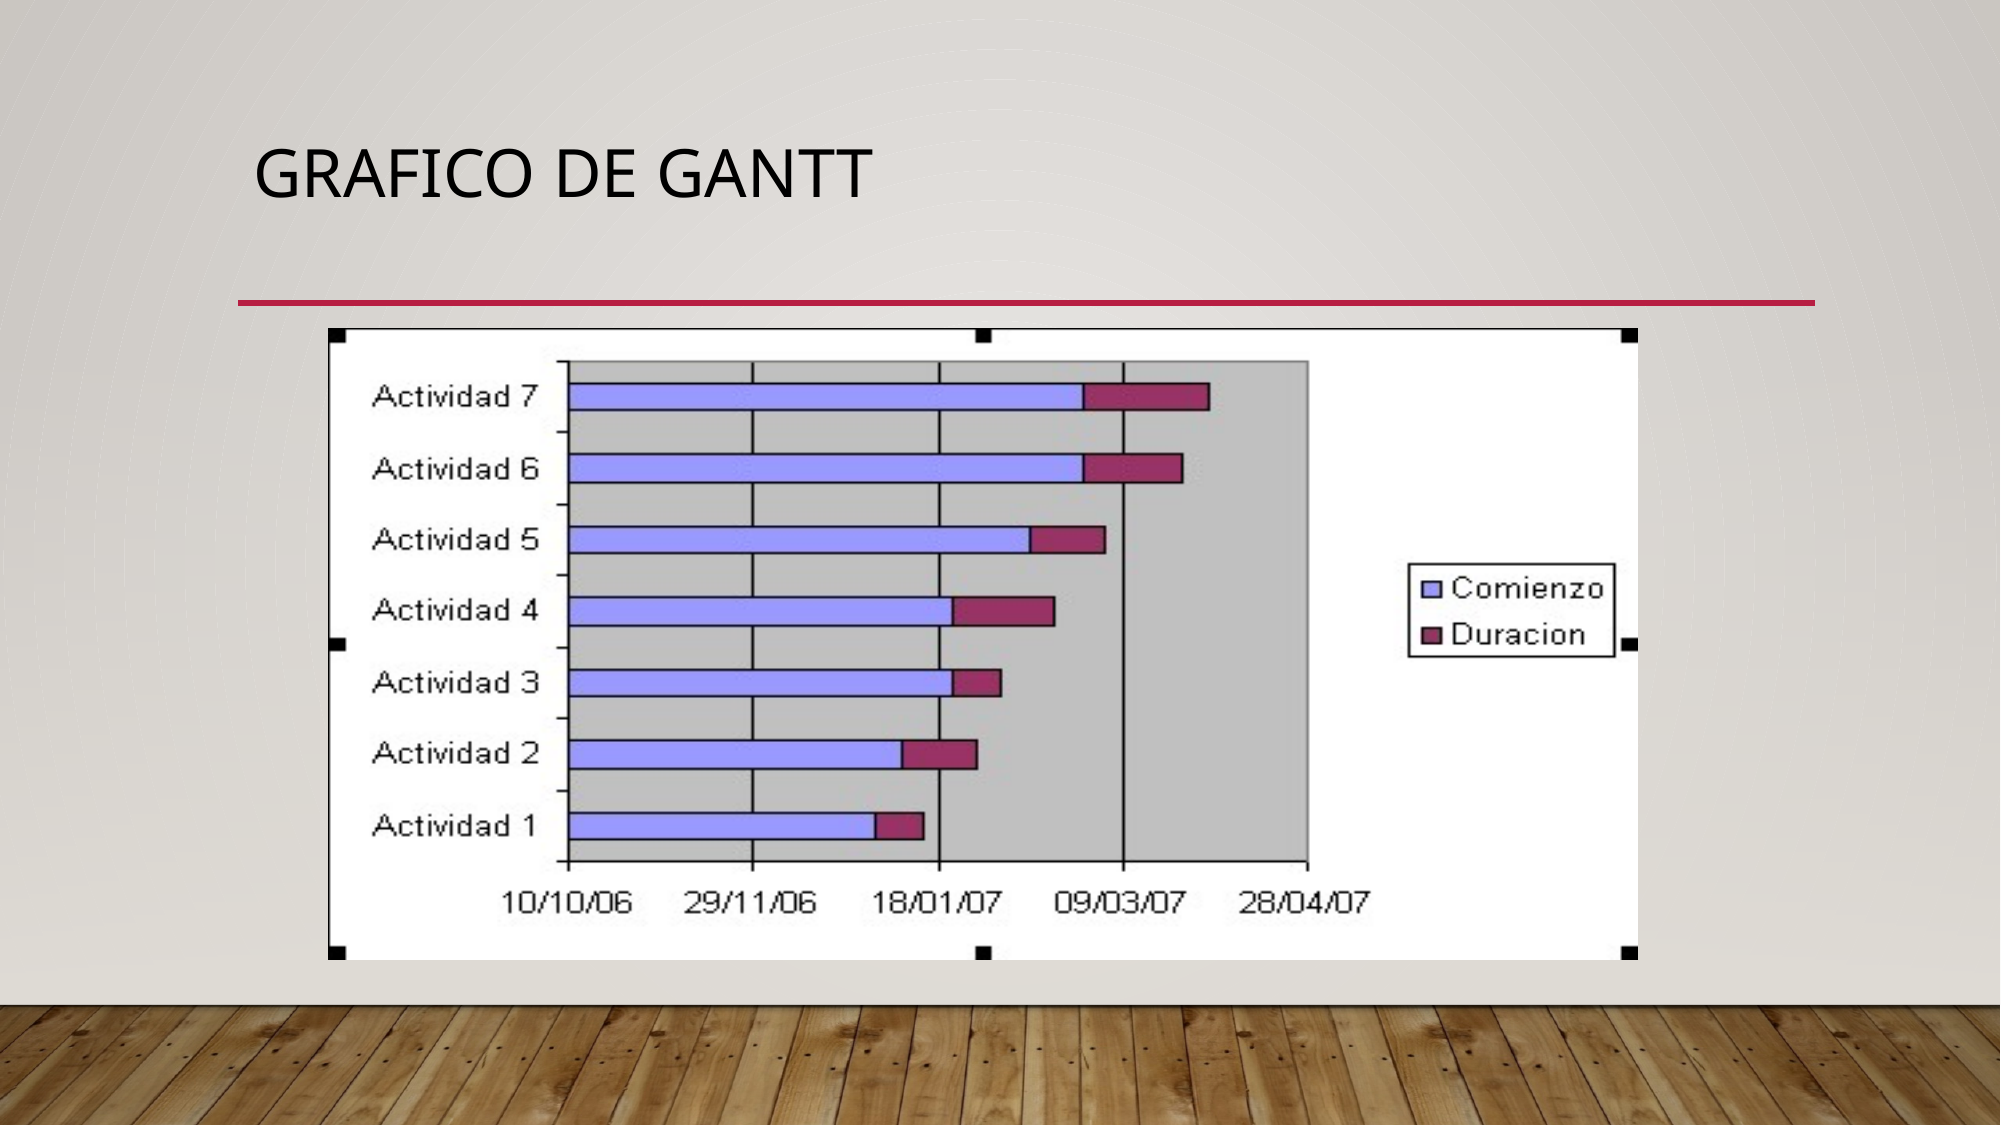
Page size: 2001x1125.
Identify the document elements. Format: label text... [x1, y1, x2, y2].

picture [0, 1005, 2000, 1125]
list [328, 327, 1638, 960]
title Grafico de gantt [238, 131, 1814, 305]
